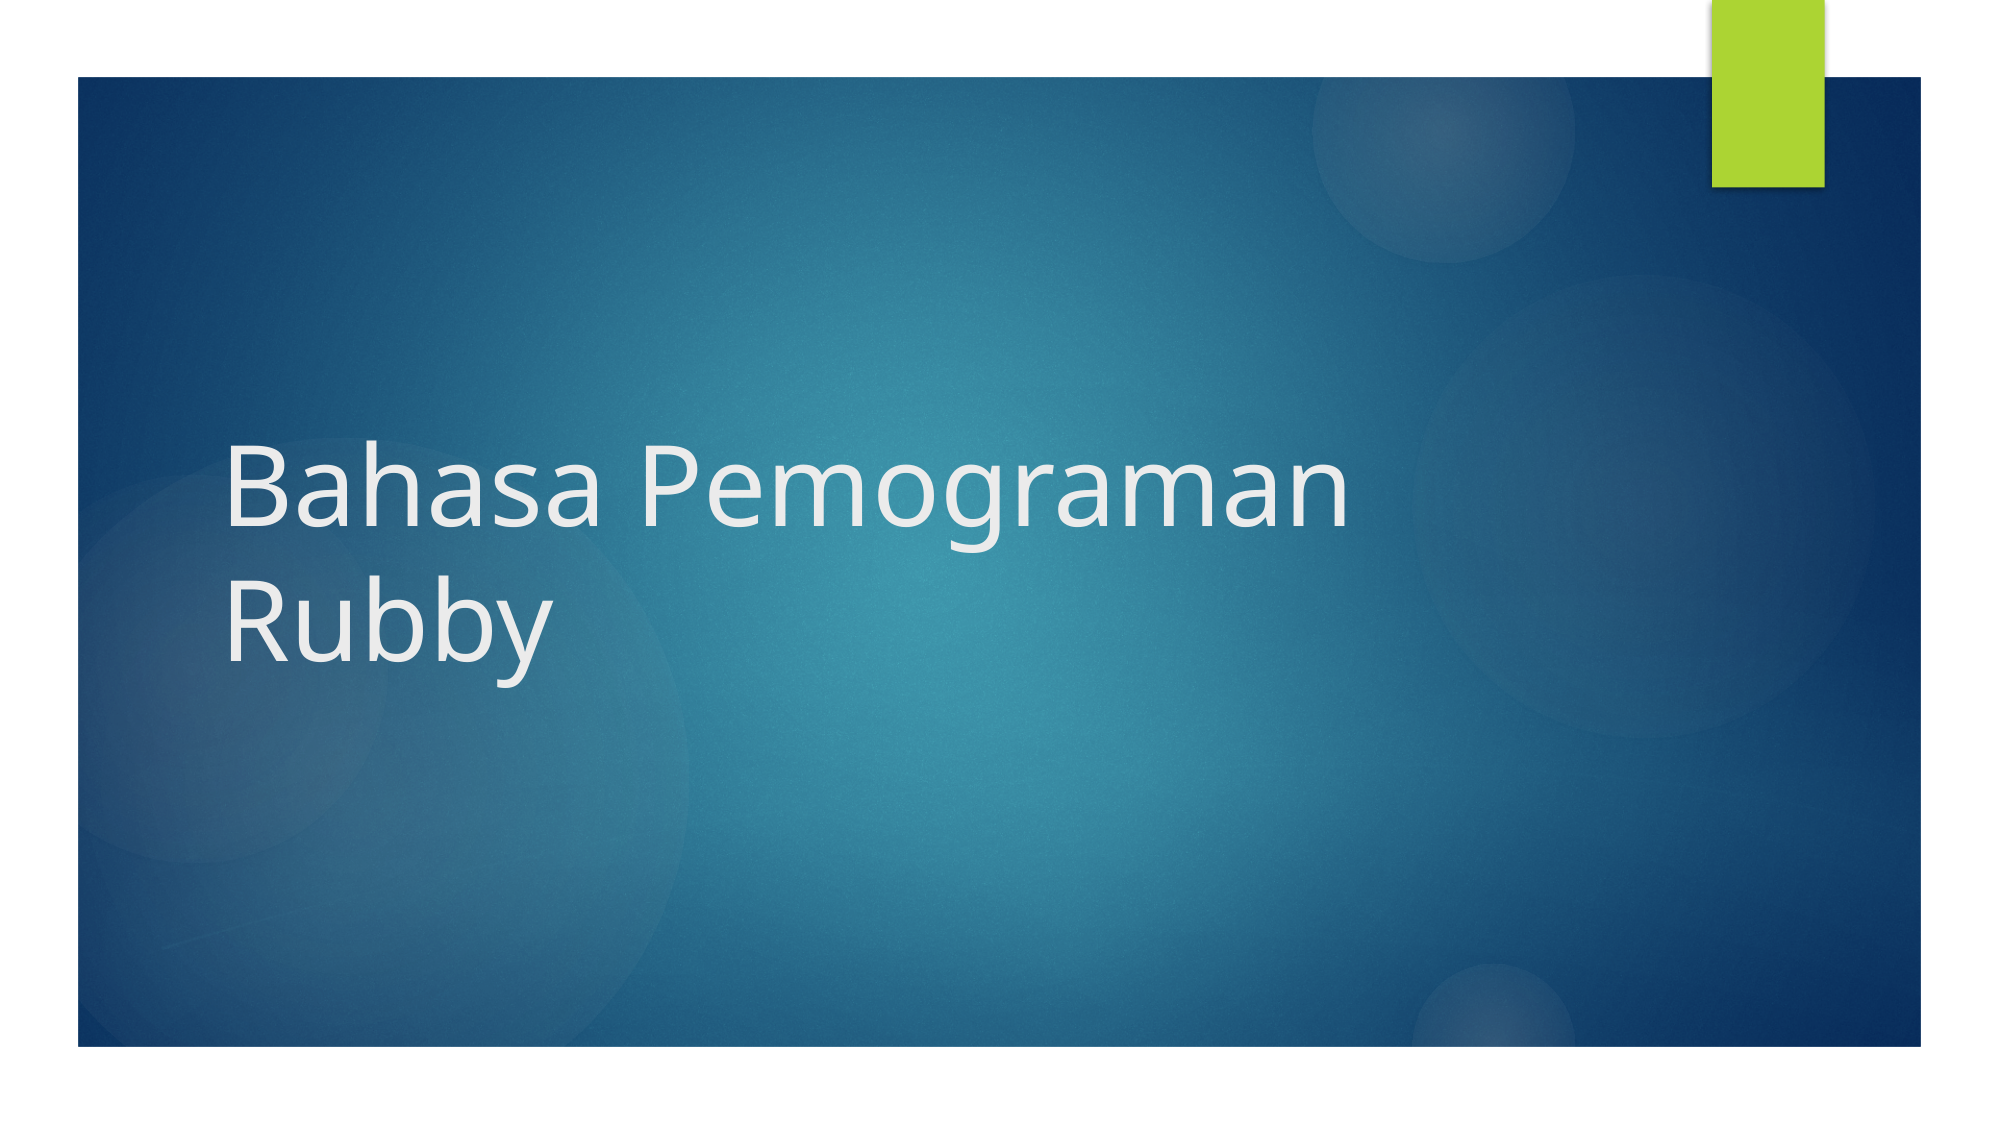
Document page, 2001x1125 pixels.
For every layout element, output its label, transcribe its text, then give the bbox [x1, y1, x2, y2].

title Bahasa Pemograman Rubby [205, 291, 1642, 692]
